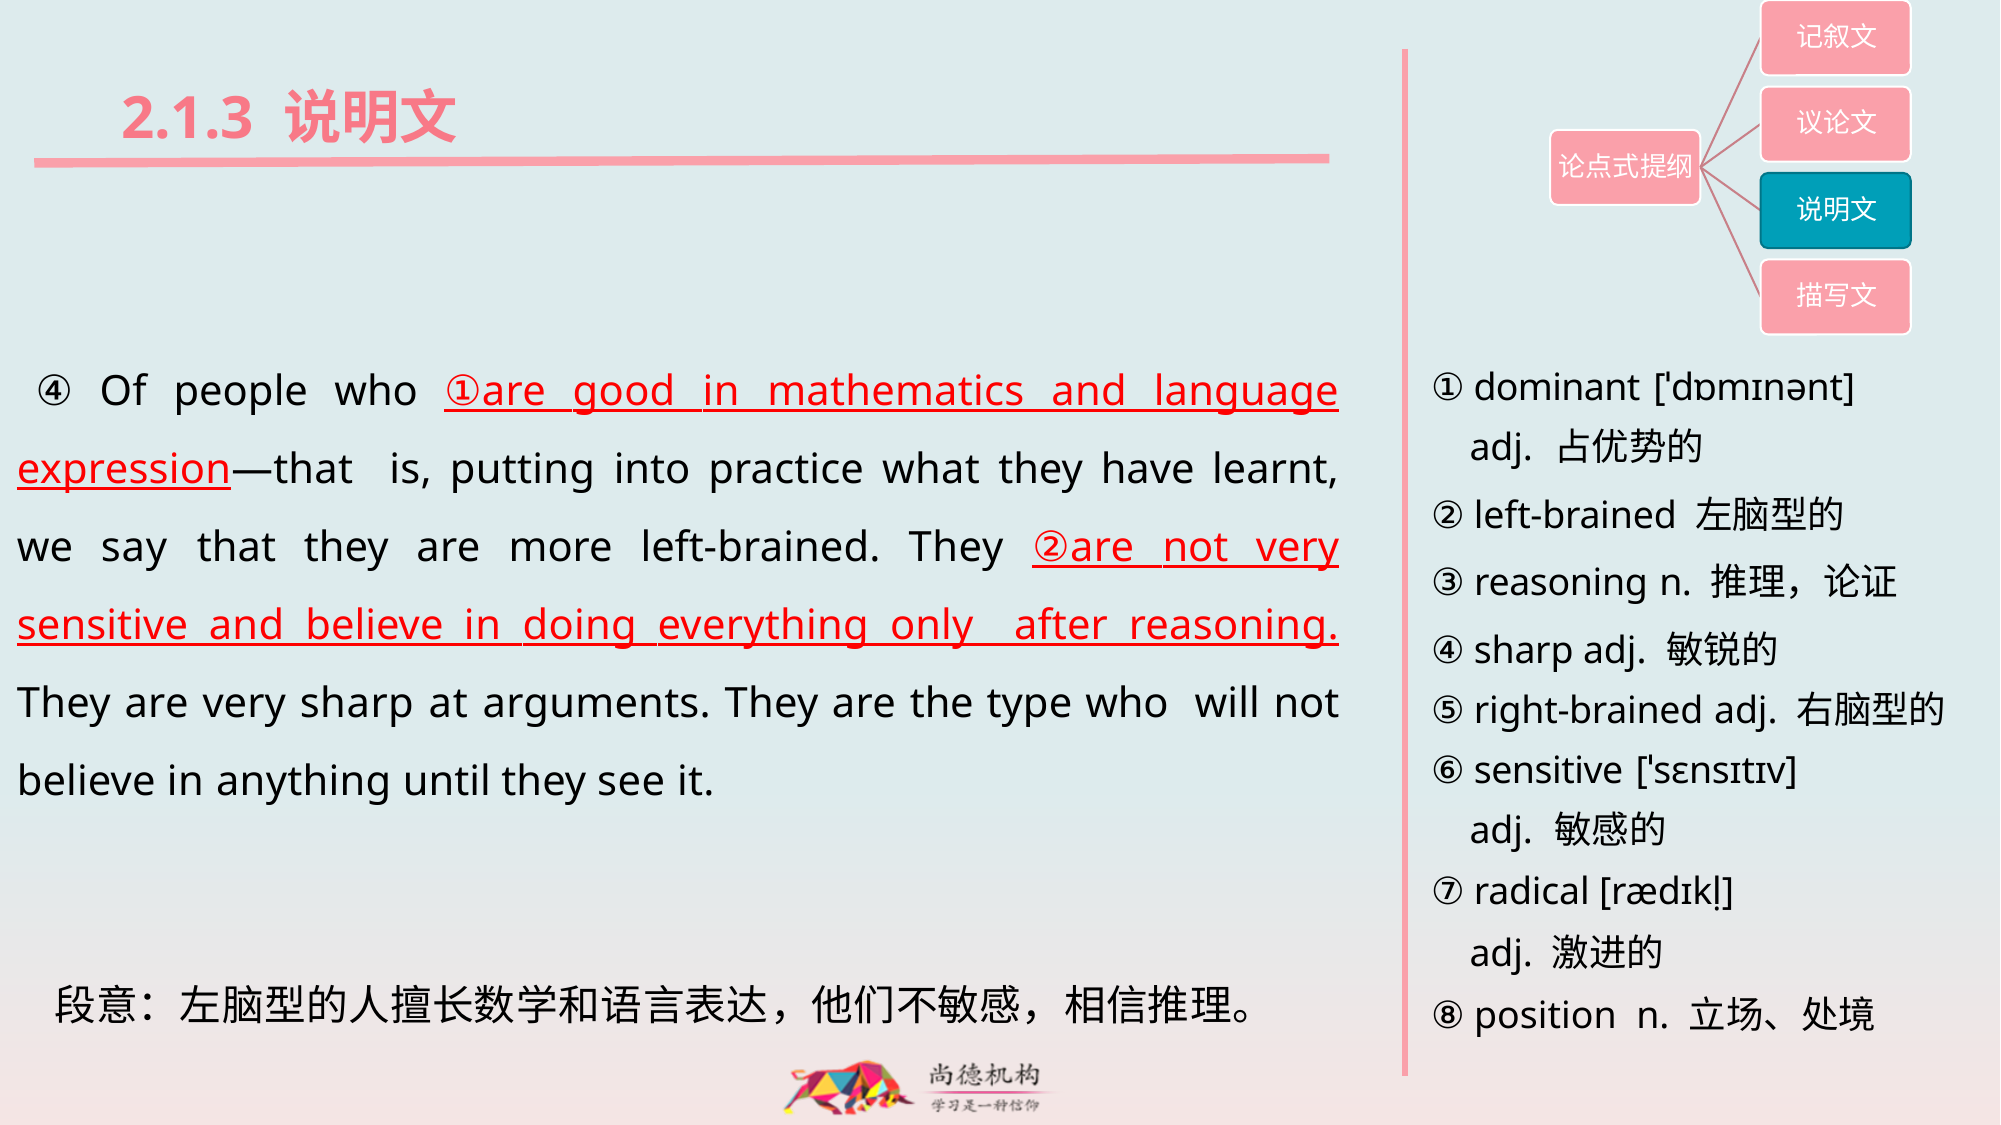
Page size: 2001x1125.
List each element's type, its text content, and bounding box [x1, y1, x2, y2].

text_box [1495, 0, 1966, 335]
text_box ④ Of people who ①are good in mathematics and language expression—that is, putting into practice what they have learnt, we say that they are more left-brained. They ②are not very sensitive and believe in doing everything only after reasoning. They are very sharp at arguments. They are the type who will not believe in anything until they see it. 段意：左脑型的人擅长数学和语言表达，他们不敏感，相信推理。 [0, 328, 1355, 1036]
text_box 2.1.3 说明文 [106, 73, 1360, 158]
text_box ① dominant [ˈdɒmɪnənt] adj. 占优势的 ② left-brained 左脑型的 ③ reasoning n. 推理，论证 ④ sharp adj. 敏锐的 ⑤ right-brained adj. 右脑型的 ⑥ sensitive [ˈsɛnsɪtɪv] adj. 敏感的 ⑦ radical [rædɪkḷ] adj. 激进的 ⑧ position n. 立场、处境 [1428, 346, 1966, 1036]
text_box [34, 158, 1330, 163]
picture [775, 1053, 1225, 1125]
